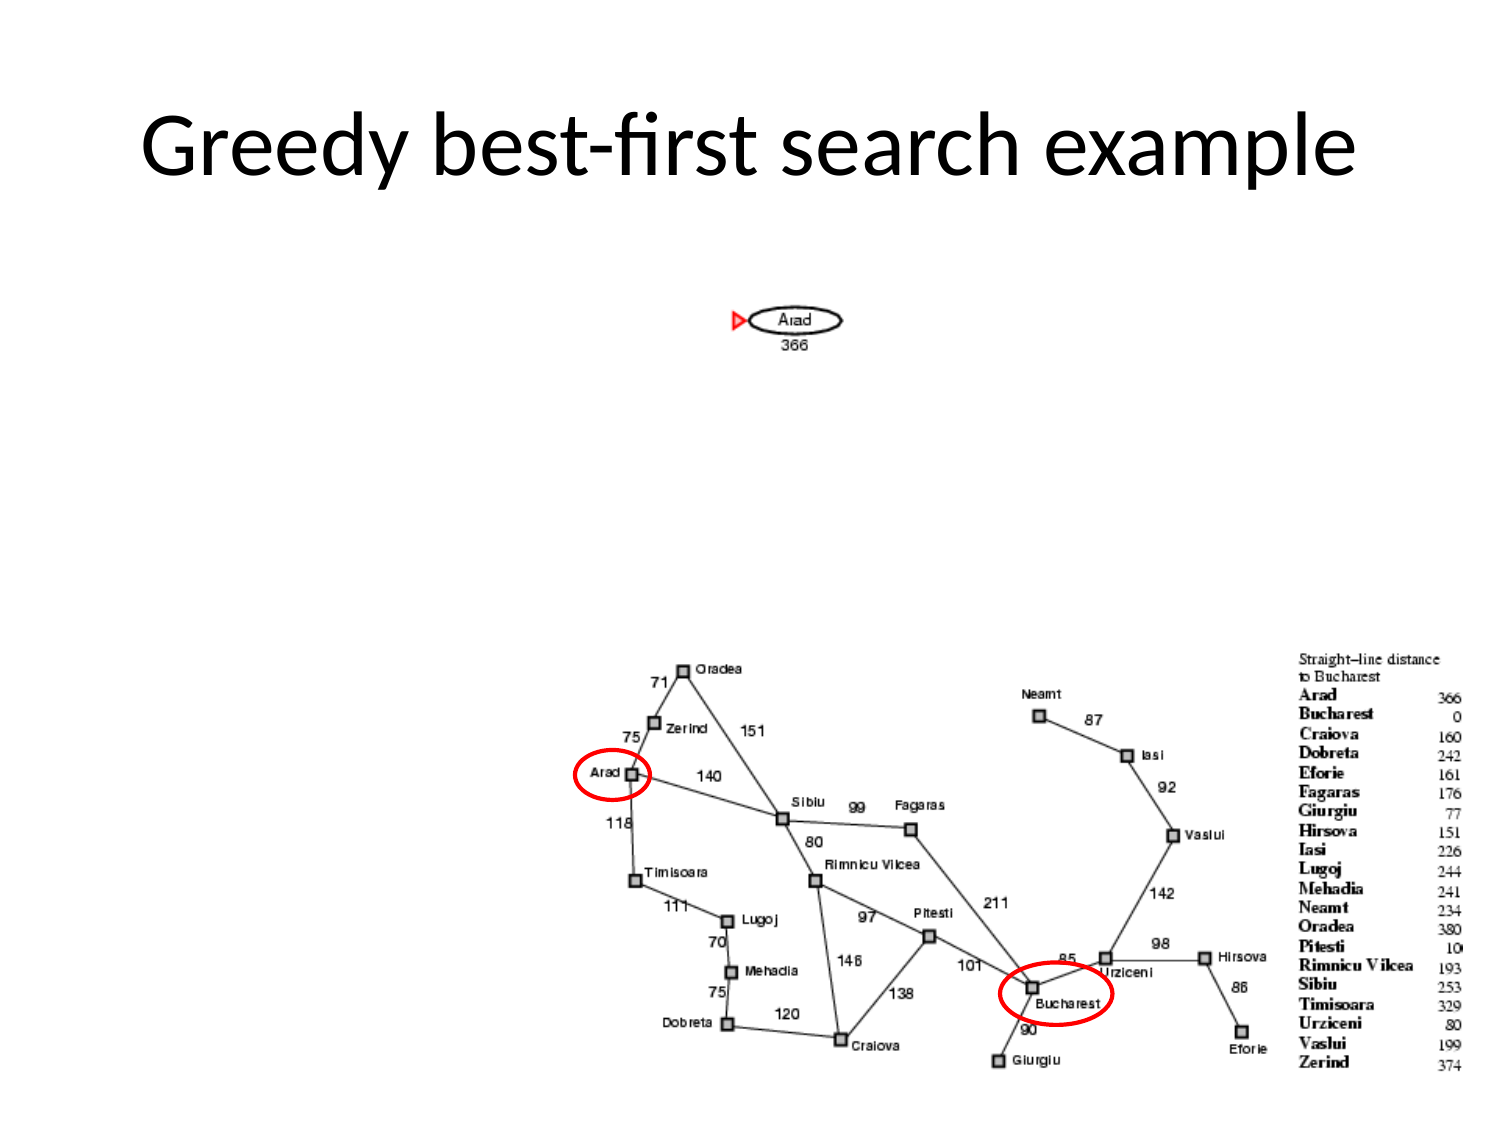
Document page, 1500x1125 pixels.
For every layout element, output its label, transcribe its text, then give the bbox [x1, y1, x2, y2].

picture [287, 299, 1185, 627]
text_box [572, 757, 582, 793]
title Greedy best-first search example [75, 45, 1425, 233]
picture [587, 649, 1463, 1080]
